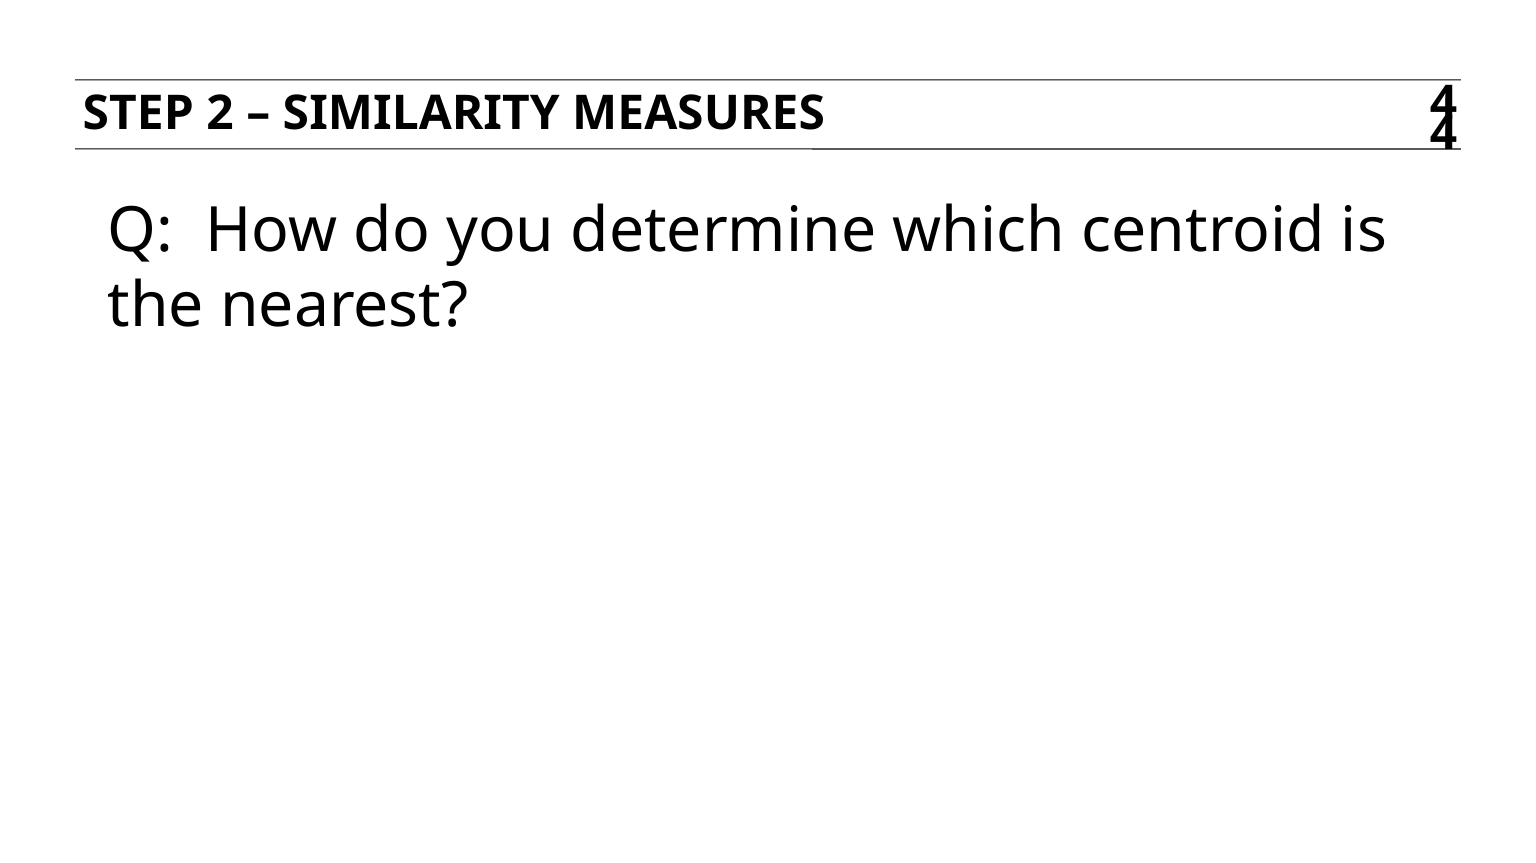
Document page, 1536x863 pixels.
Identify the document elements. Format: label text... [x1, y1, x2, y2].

text_box Q: How do you determine which centroid is the nearest? [92, 181, 1468, 346]
list Step 2 – similarity measures [67, 81, 1118, 132]
slide_number 44 [1419, 86, 1461, 138]
